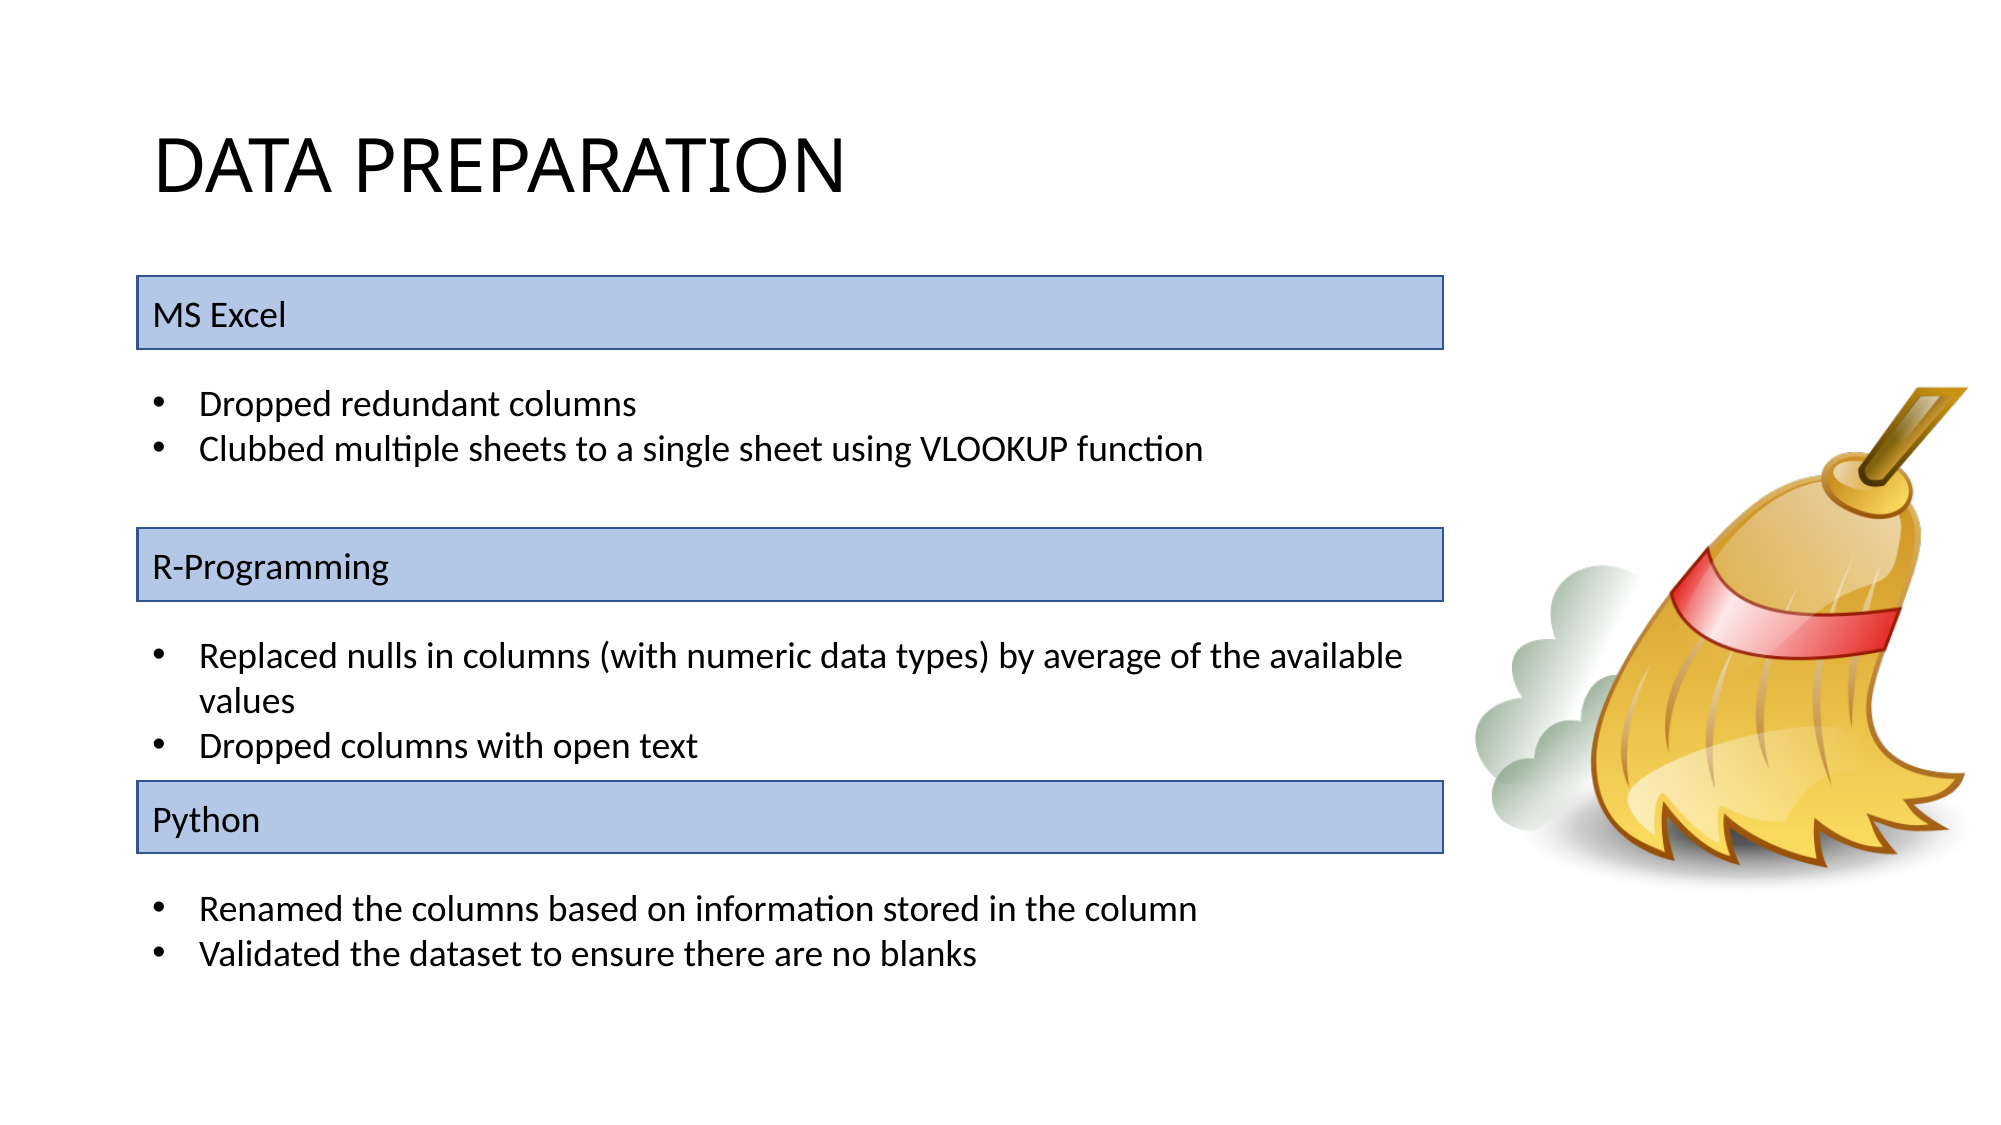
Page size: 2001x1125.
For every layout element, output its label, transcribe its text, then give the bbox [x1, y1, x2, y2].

picture [1455, 371, 1983, 899]
text_box R-Programming [136, 527, 1444, 602]
text_box Python [136, 780, 1444, 854]
text_box Replaced nulls in columns (with numeric data types) by average of the available values Dropped columns with open text [137, 623, 1443, 774]
title DATA PREPARATION [137, 59, 1863, 278]
text_box MS Excel [136, 275, 1444, 350]
text_box Renamed the columns based on information stored in the column Validated the dataset to ensure there are no blanks [137, 876, 1443, 1026]
text_box Dropped redundant columns Clubbed multiple sheets to a single sheet using VLOOKUP function [137, 371, 1443, 522]
